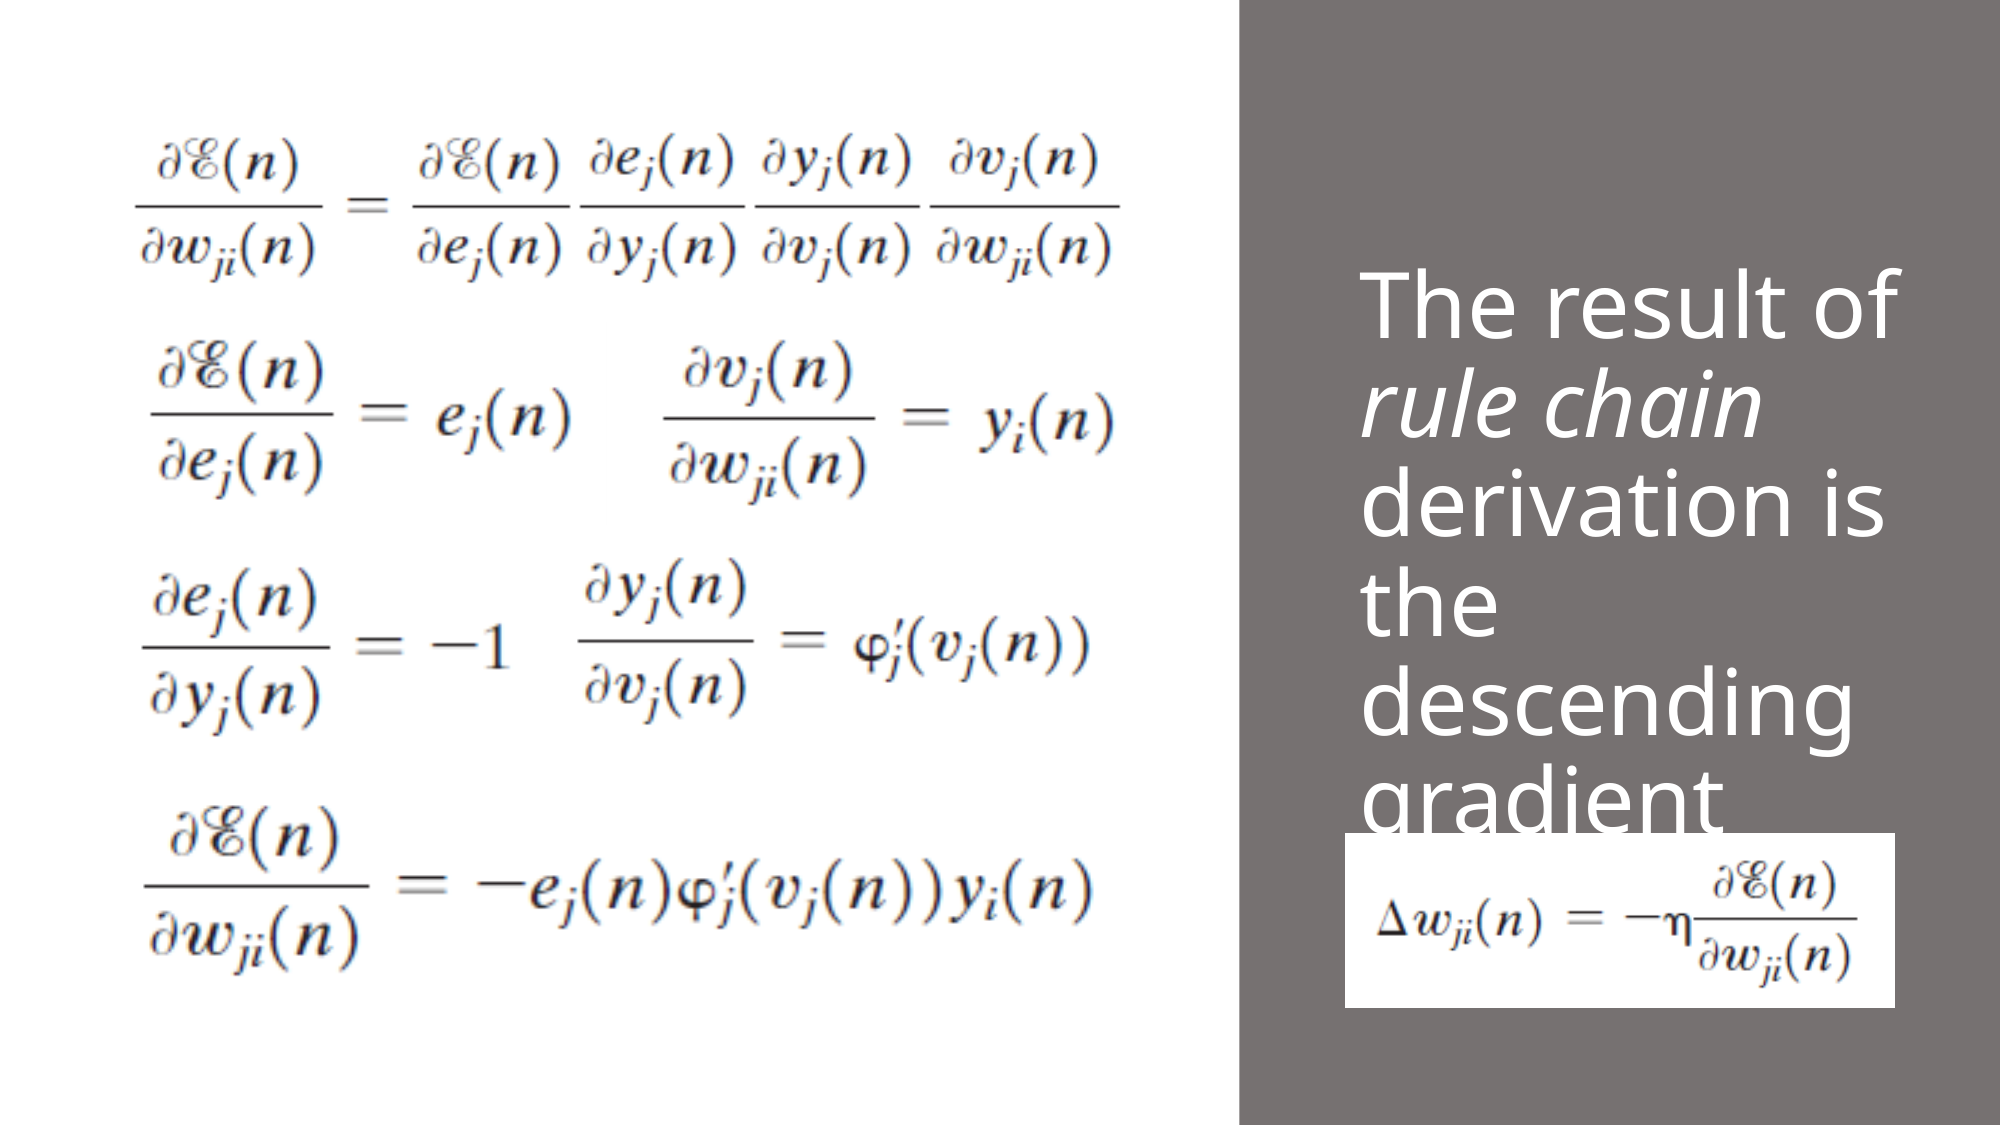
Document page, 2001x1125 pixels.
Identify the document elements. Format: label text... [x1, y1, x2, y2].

picture [605, 322, 1133, 525]
picture [105, 535, 539, 762]
picture [105, 772, 1133, 1020]
text_box [1238, 0, 2000, 1125]
picture [1345, 833, 1895, 1008]
picture [105, 105, 1133, 312]
picture [105, 322, 594, 525]
title The result of rule chain derivation is the descending gradient [1345, 105, 1948, 1009]
picture [549, 535, 1134, 762]
